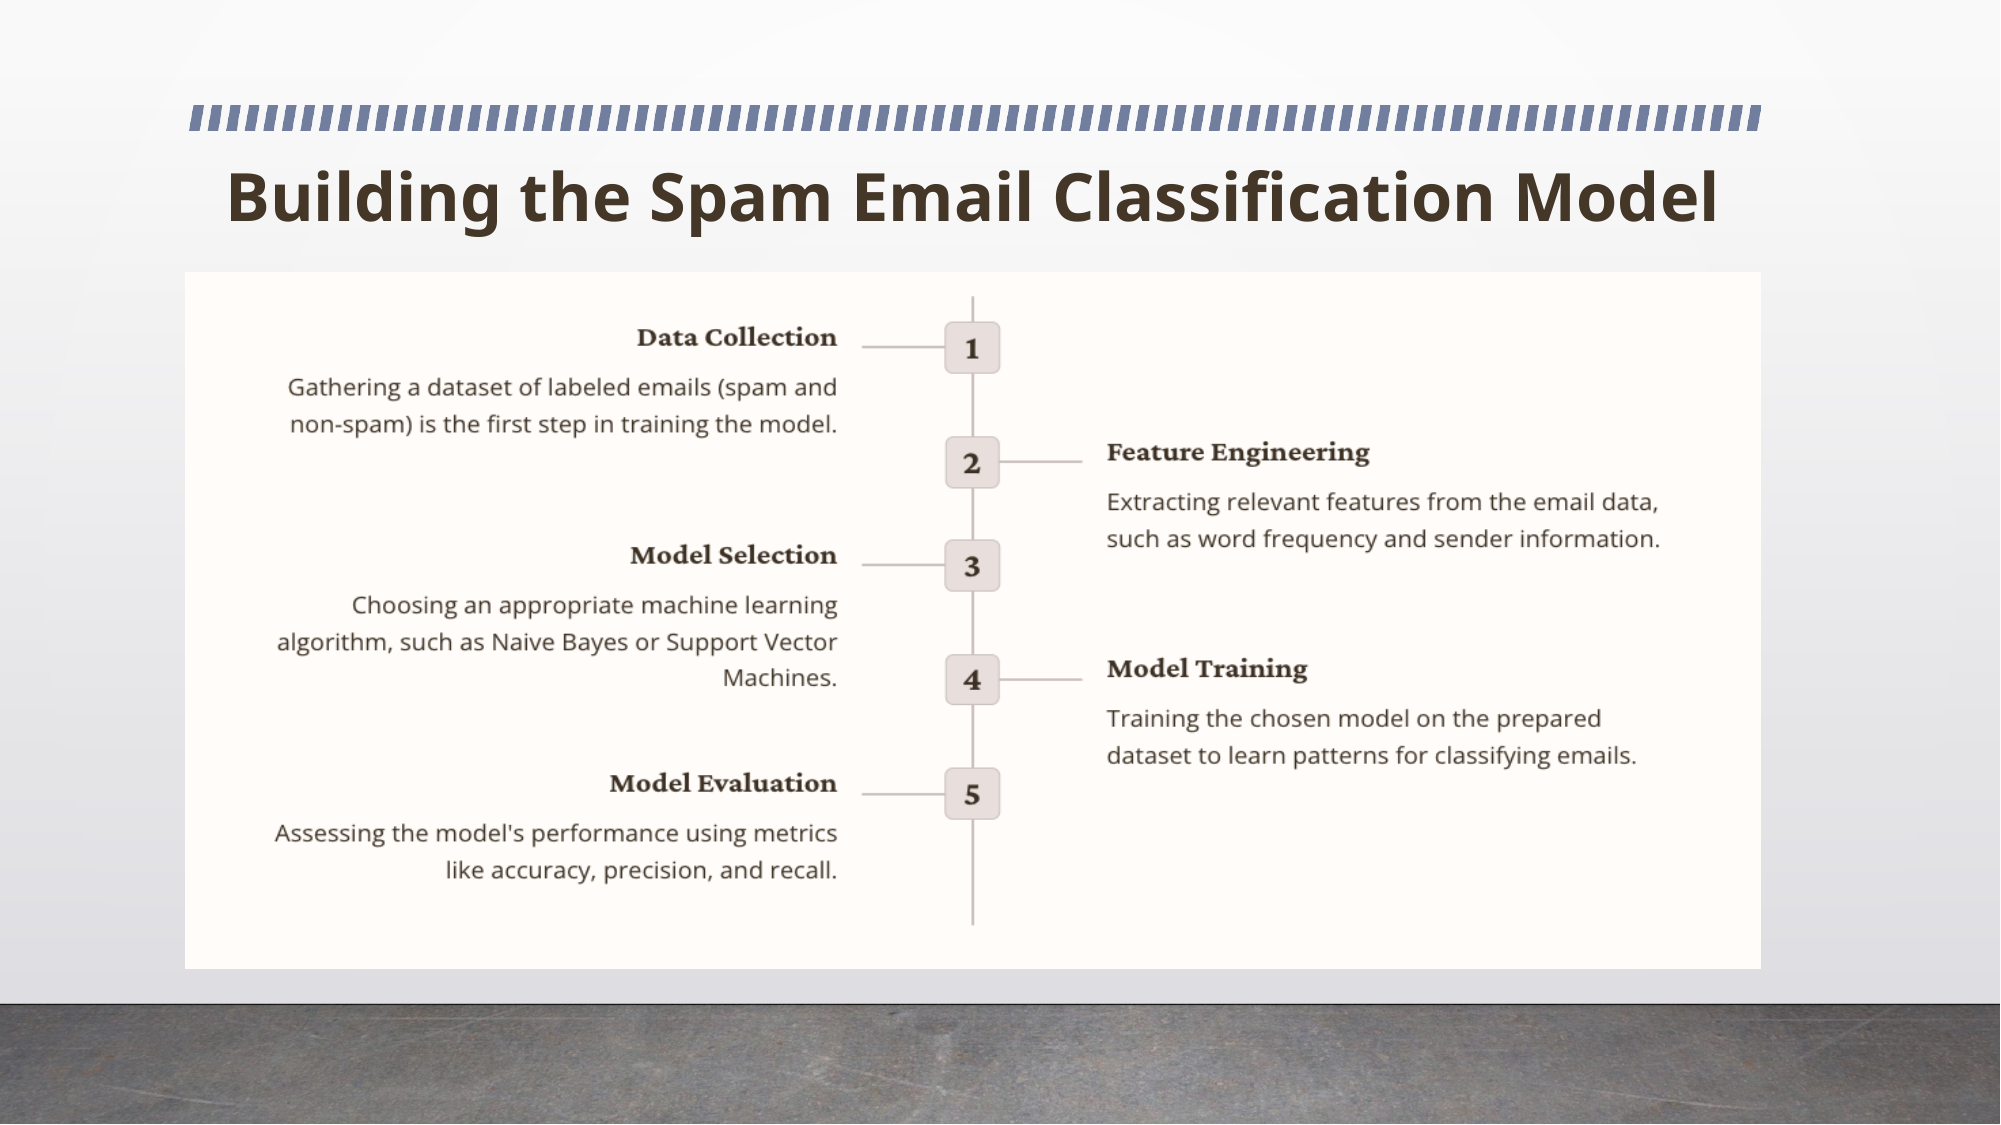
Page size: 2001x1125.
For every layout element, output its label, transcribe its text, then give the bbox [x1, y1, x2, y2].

title Building the Spam Email Classification Model [185, 156, 1761, 272]
picture [0, 1004, 2000, 1124]
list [185, 272, 1761, 969]
